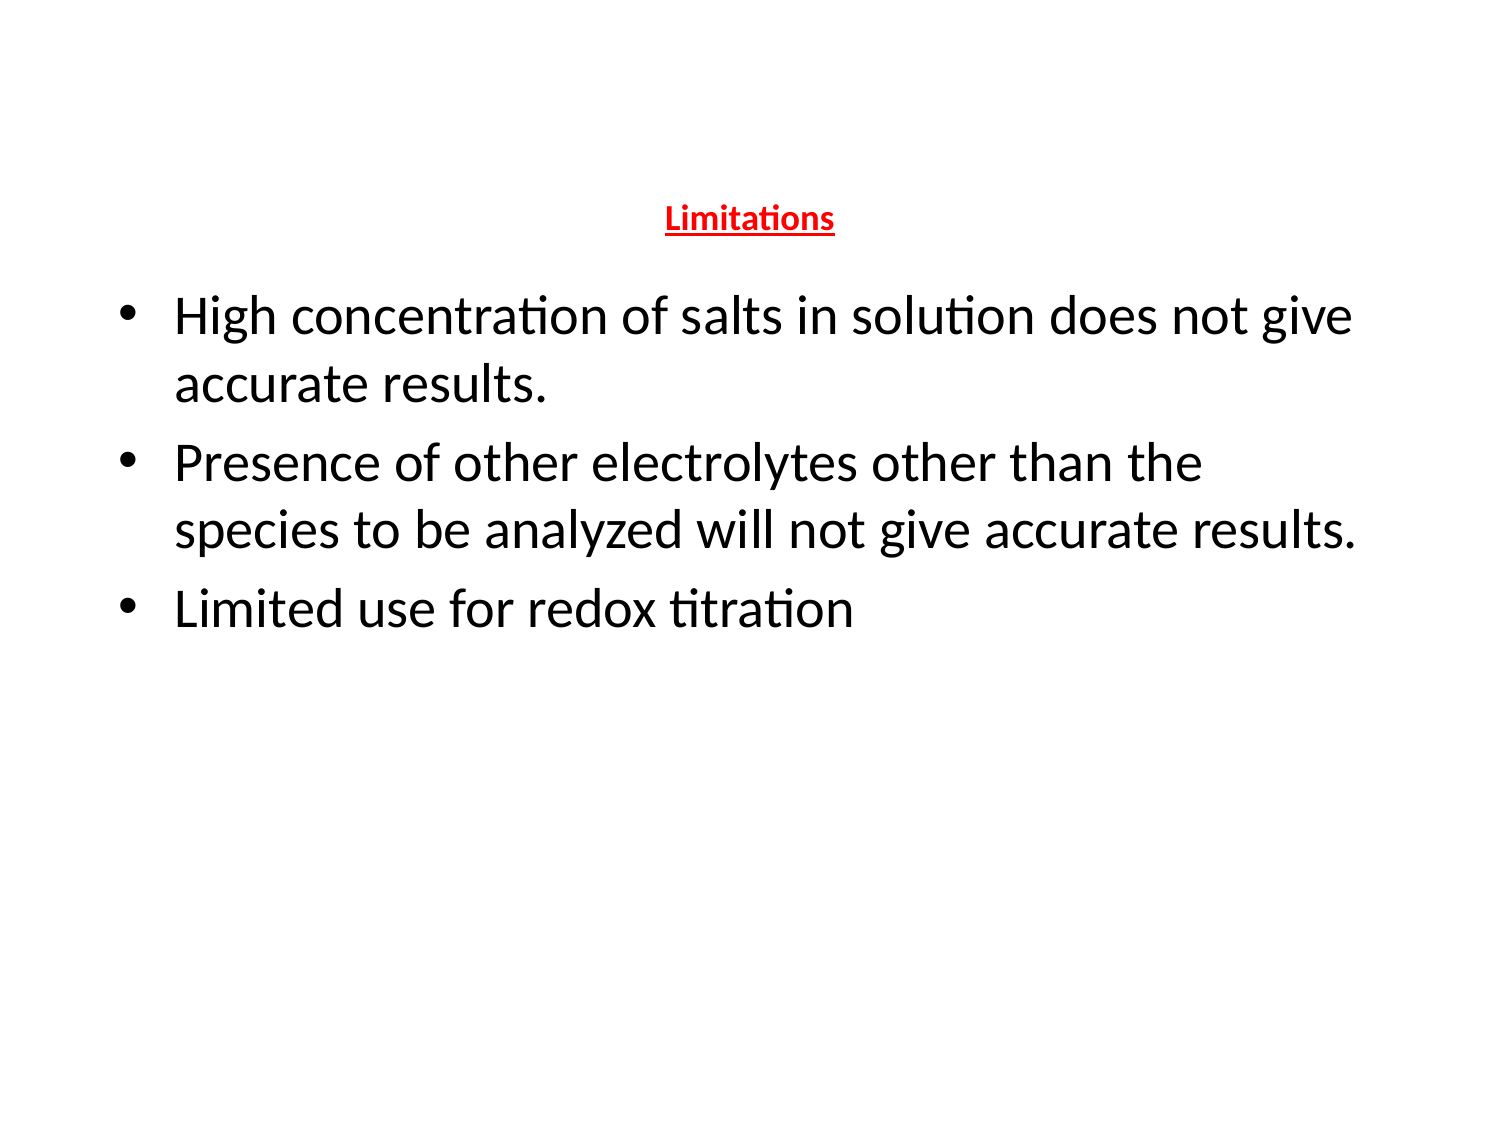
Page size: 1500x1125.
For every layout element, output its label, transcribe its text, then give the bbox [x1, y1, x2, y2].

title Limitations [103, 185, 1397, 271]
list High concentration of salts in solution does not give accurate results. Presence of other electrolytes other than the species to be analyzed will not give accurate results. Limited use for redox titration [103, 271, 1397, 901]
